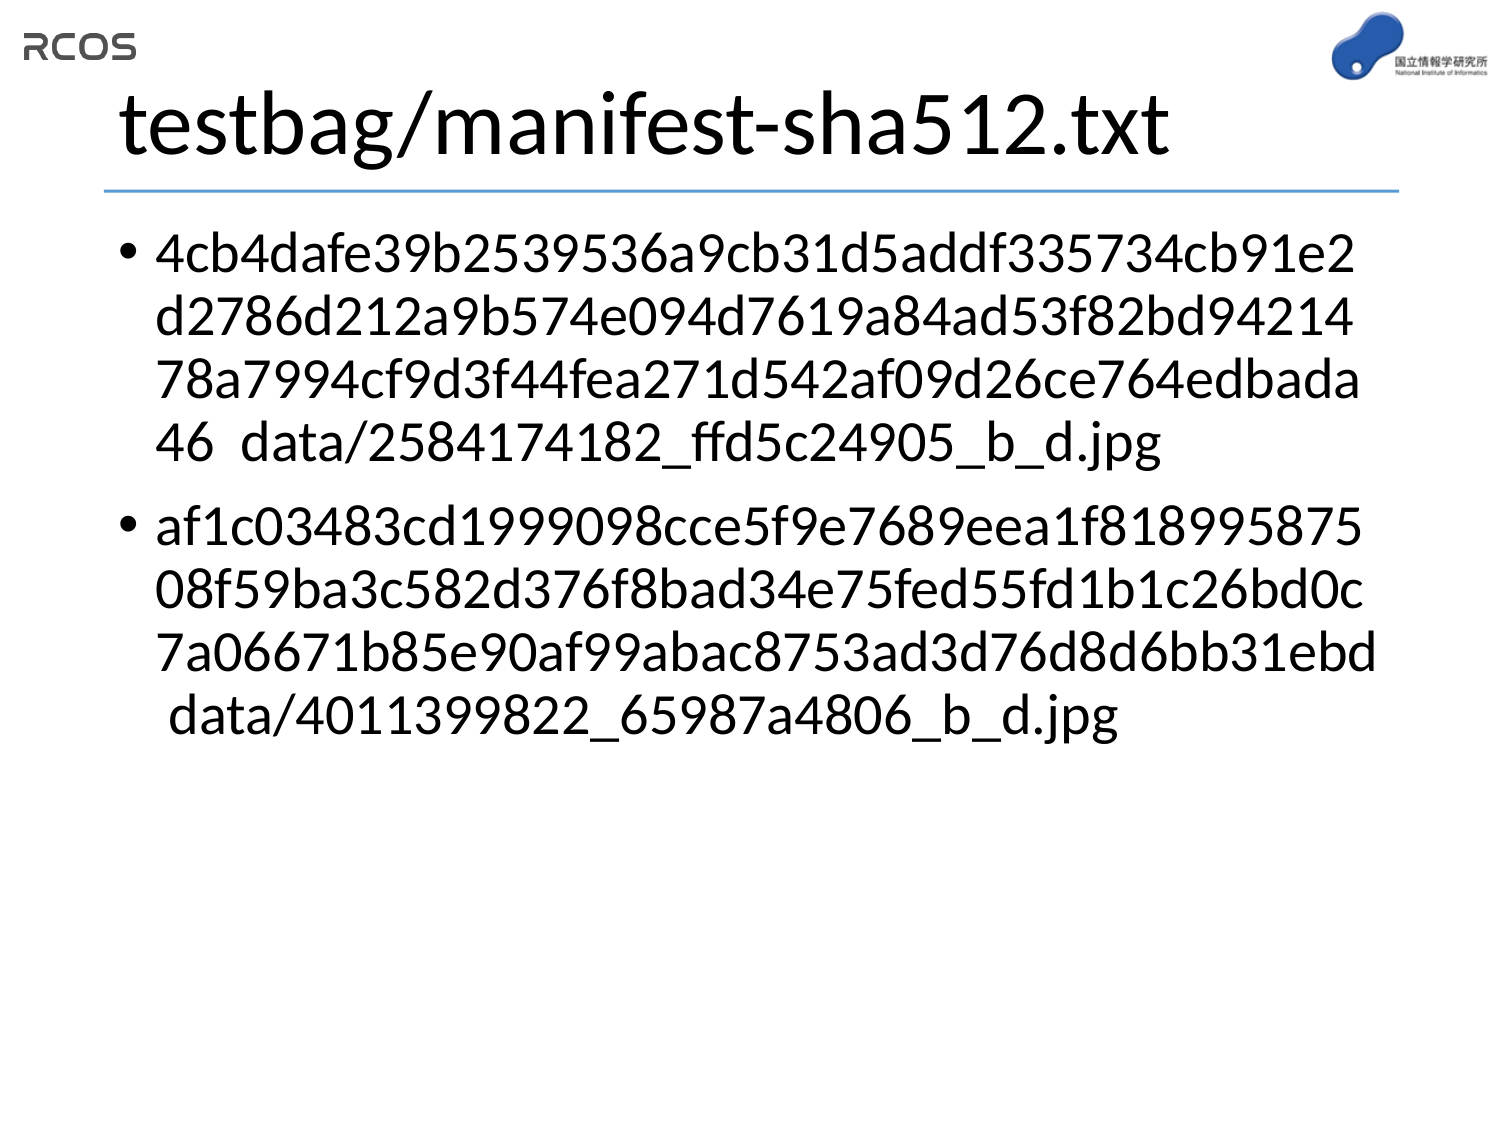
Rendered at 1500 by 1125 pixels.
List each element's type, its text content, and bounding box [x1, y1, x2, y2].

picture [24, 33, 136, 60]
list 4cb4dafe39b2539536a9cb31d5addf335734cb91e2d2786d212a9b574e094d7619a84ad53f82bd9421478a7994cf9d3f44fea271d542af09d26ce764edbada46 data/2584174182_ffd5c24905_b_d.jpg af1c03483cd1999098cce5f9e7689eea1f81899587508f59ba3c582d376f8bad34e75fed55fd1b1c26bd0c7a06671b85e90af99abac8753ad3d76d8d6bb31ebd data/4011399822_65987a4806_b_d.jpg [103, 214, 1397, 1077]
title testbag/manifest-sha512.txt [103, 59, 1397, 190]
picture [1331, 10, 1490, 81]
